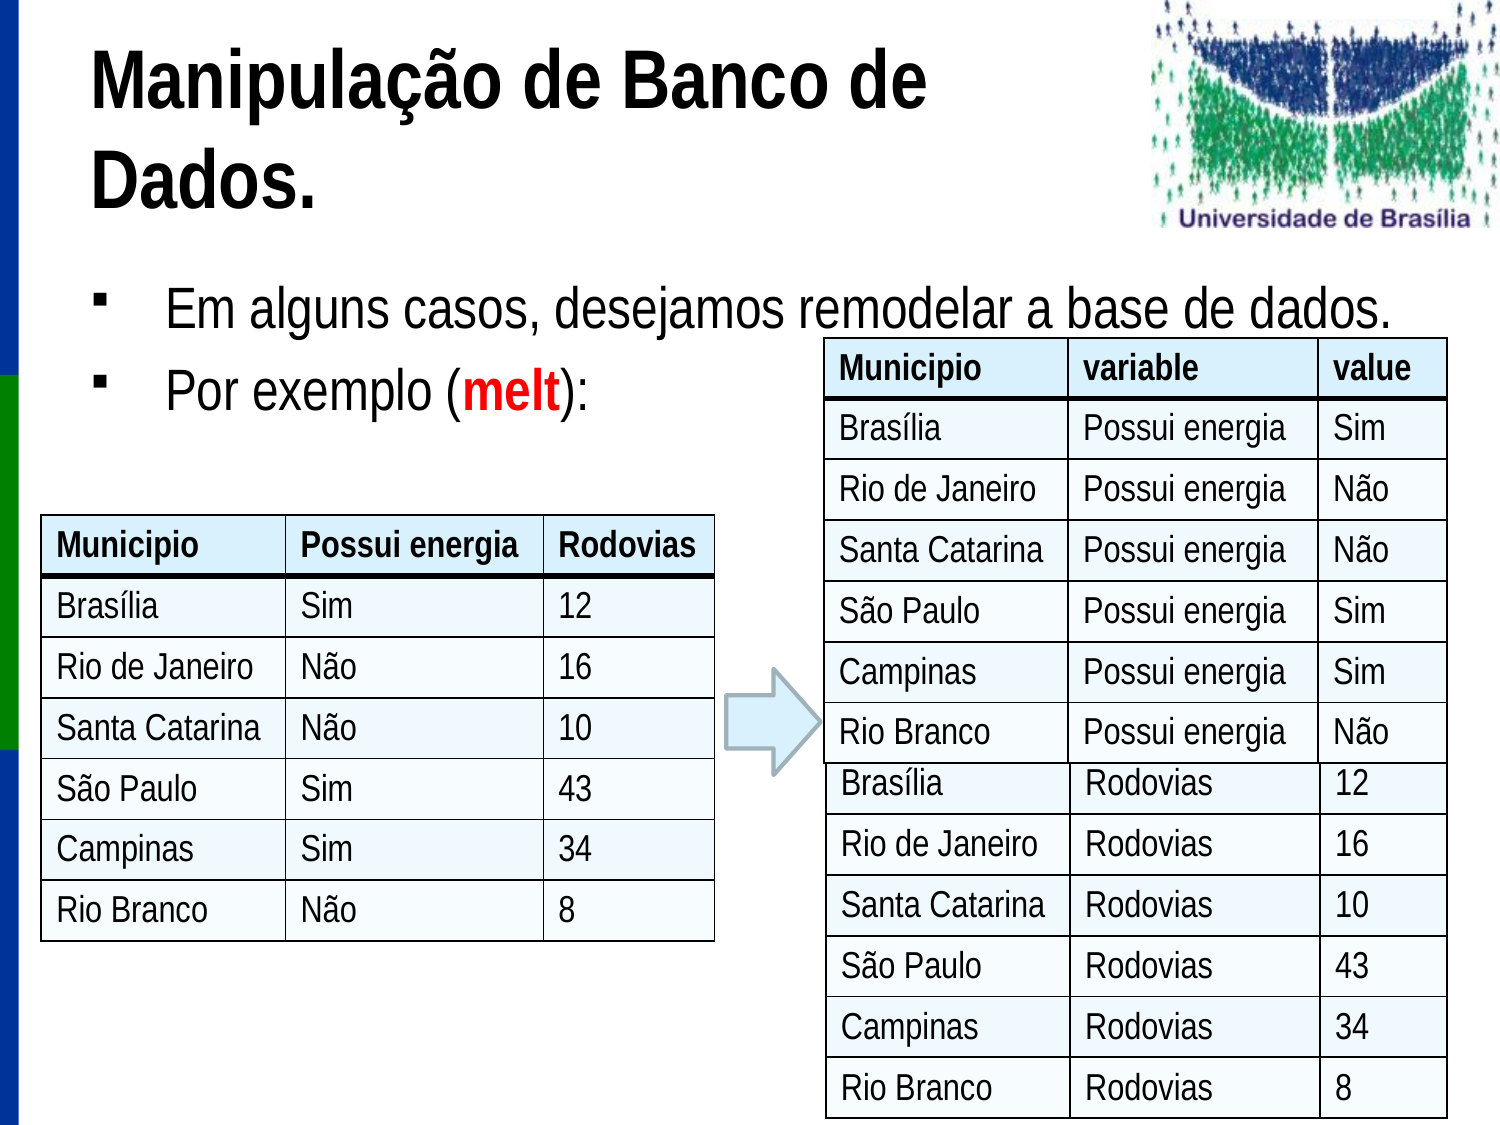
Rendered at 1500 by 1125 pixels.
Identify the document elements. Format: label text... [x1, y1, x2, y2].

table_cell Possui energia [1069, 703, 1317, 762]
table_header value [1319, 339, 1446, 396]
table_cell Rodovias [1071, 815, 1319, 874]
table_cell Sim [286, 820, 543, 879]
table_cell Não [1319, 703, 1446, 762]
table_cell Rio Branco [825, 703, 1067, 762]
picture [1151, 0, 1500, 228]
table_cell Rio de Janeiro [827, 815, 1069, 874]
table_cell Não [1319, 460, 1446, 519]
table_cell 34 [1321, 997, 1446, 1056]
table_cell 8 [544, 881, 714, 940]
table_cell Campinas [825, 643, 1067, 702]
table_cell Não [286, 699, 543, 758]
table_cell Sim [1319, 582, 1446, 641]
table_cell Não [1319, 521, 1446, 580]
table_cell Sim [1319, 401, 1446, 458]
table_cell Possui energia [1069, 643, 1317, 702]
table_cell Brasília [825, 401, 1067, 458]
table_cell 43 [544, 759, 714, 819]
title Manipulação de Banco de Dados. [75, 45, 1152, 233]
table_cell Rodovias [1071, 937, 1319, 996]
table_cell Possui energia [1069, 521, 1317, 580]
table_cell Não [286, 881, 543, 940]
table_cell 34 [544, 820, 714, 879]
table_cell São Paulo [825, 582, 1067, 641]
table_header Municipio [825, 339, 1067, 396]
table_cell Santa Catarina [827, 876, 1069, 935]
table_cell Brasília [42, 579, 285, 636]
table_header Municipio [42, 516, 285, 573]
table_cell São Paulo [42, 759, 285, 819]
table_cell Rodovias [1071, 997, 1319, 1056]
table_cell 12 [1321, 764, 1446, 813]
text_box [724, 666, 823, 777]
table_cell Sim [1319, 643, 1446, 702]
table_header Possui energia [286, 516, 543, 573]
table_cell 16 [544, 638, 714, 697]
list Em alguns casos, desejamos remodelar a base de dados. Por exemplo (melt): [75, 262, 1425, 1006]
table_cell Sim [286, 759, 543, 819]
table_cell Rodovias [1071, 1058, 1319, 1117]
table_header Rodovias [544, 516, 714, 573]
table_cell Campinas [827, 997, 1069, 1056]
table_cell Rio Branco [42, 881, 285, 940]
table_cell Não [286, 638, 543, 697]
table_cell 12 [544, 579, 714, 636]
table_cell 43 [1321, 937, 1446, 996]
table_cell Campinas [42, 820, 285, 879]
table_cell Possui energia [1069, 582, 1317, 641]
table_cell Possui energia [1069, 401, 1317, 458]
table_cell Brasília [827, 764, 1069, 813]
table_cell Santa Catarina [825, 521, 1067, 580]
table_cell Possui energia [1069, 460, 1317, 519]
table_cell Rio de Janeiro [825, 460, 1067, 519]
table_cell Sim [286, 579, 543, 636]
table_header variable [1069, 339, 1317, 396]
table_cell Rodovias [1071, 764, 1319, 813]
table_cell Rio Branco [827, 1058, 1069, 1117]
table_cell São Paulo [827, 937, 1069, 996]
table_cell Rodovias [1071, 876, 1319, 935]
table_cell 8 [1321, 1058, 1446, 1117]
table_cell 16 [1321, 815, 1446, 874]
table_cell Rio de Janeiro [42, 638, 285, 697]
table_cell Santa Catarina [42, 699, 285, 758]
table_cell 10 [1321, 876, 1446, 935]
table_cell 10 [544, 699, 714, 758]
